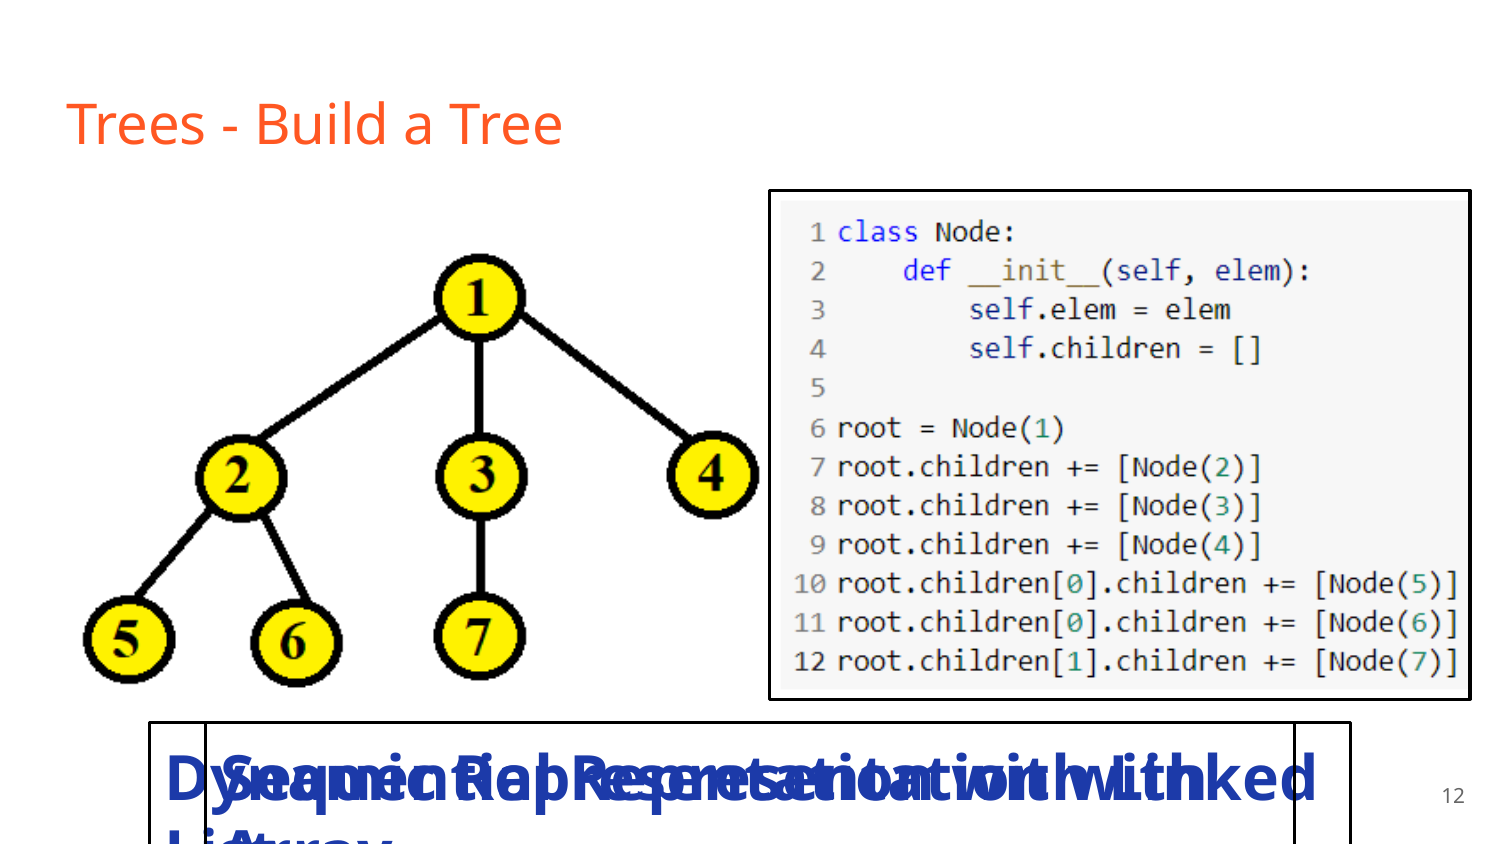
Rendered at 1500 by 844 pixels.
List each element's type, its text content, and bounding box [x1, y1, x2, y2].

text_box [932, 707, 1371, 732]
text_box Sequential Representation with Array [205, 722, 1295, 844]
title Trees - Build a Tree [51, 72, 1449, 167]
text_box Dynamic Representation with Linked List [149, 740, 205, 844]
text_box Dynamic Representation with Linked List [1295, 722, 1351, 844]
slide_number ‹#› [1389, 764, 1480, 830]
picture [50, 191, 1469, 733]
